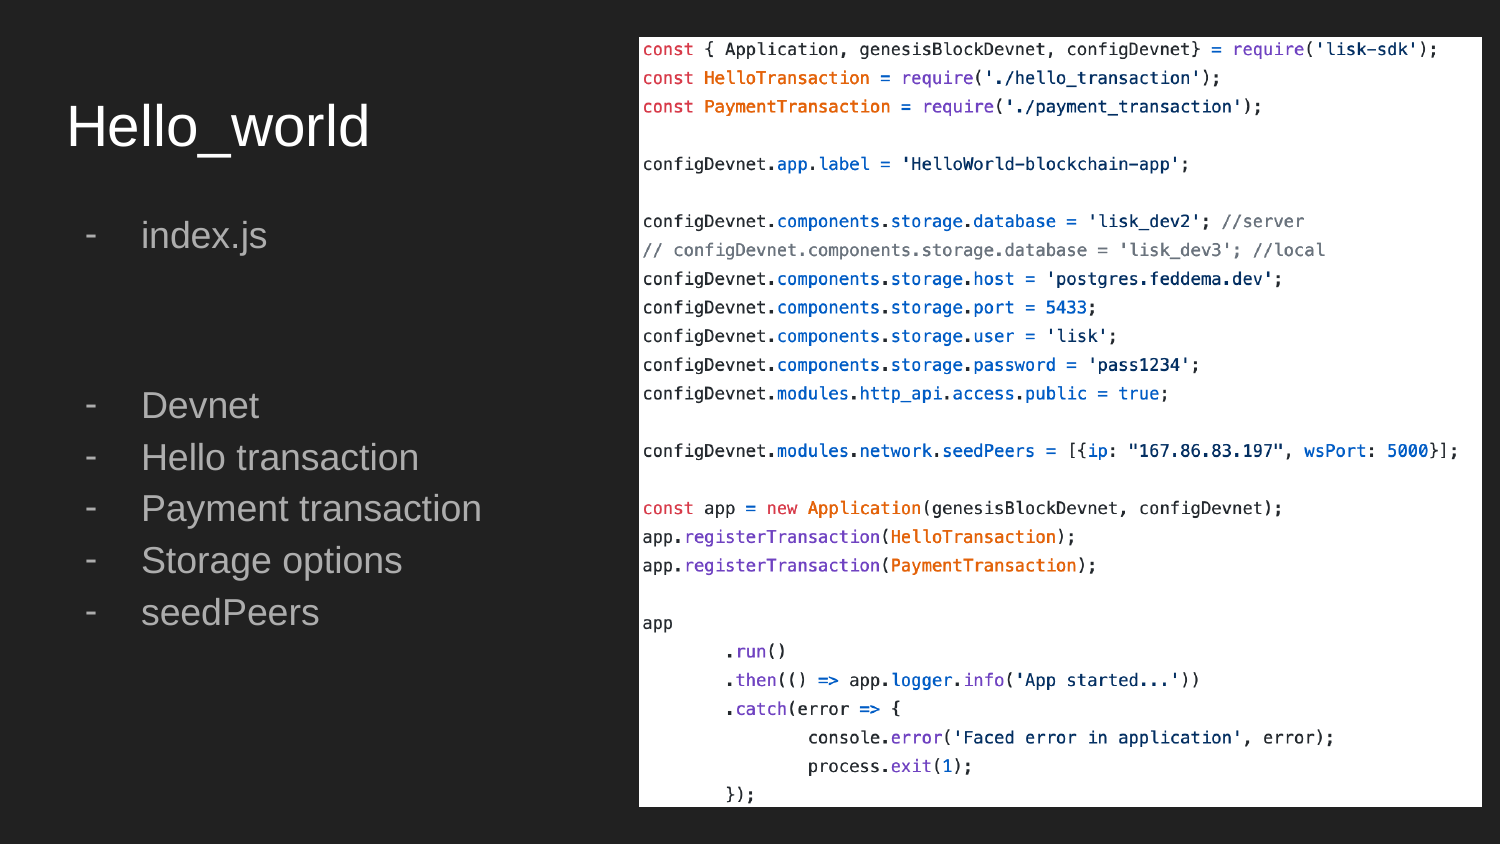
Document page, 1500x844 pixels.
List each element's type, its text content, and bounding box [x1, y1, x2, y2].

list index.js Devnet Hello transaction Payment transaction Storage options seedPeers [51, 189, 634, 750]
picture [639, 37, 1482, 807]
title Hello_world [51, 72, 634, 167]
